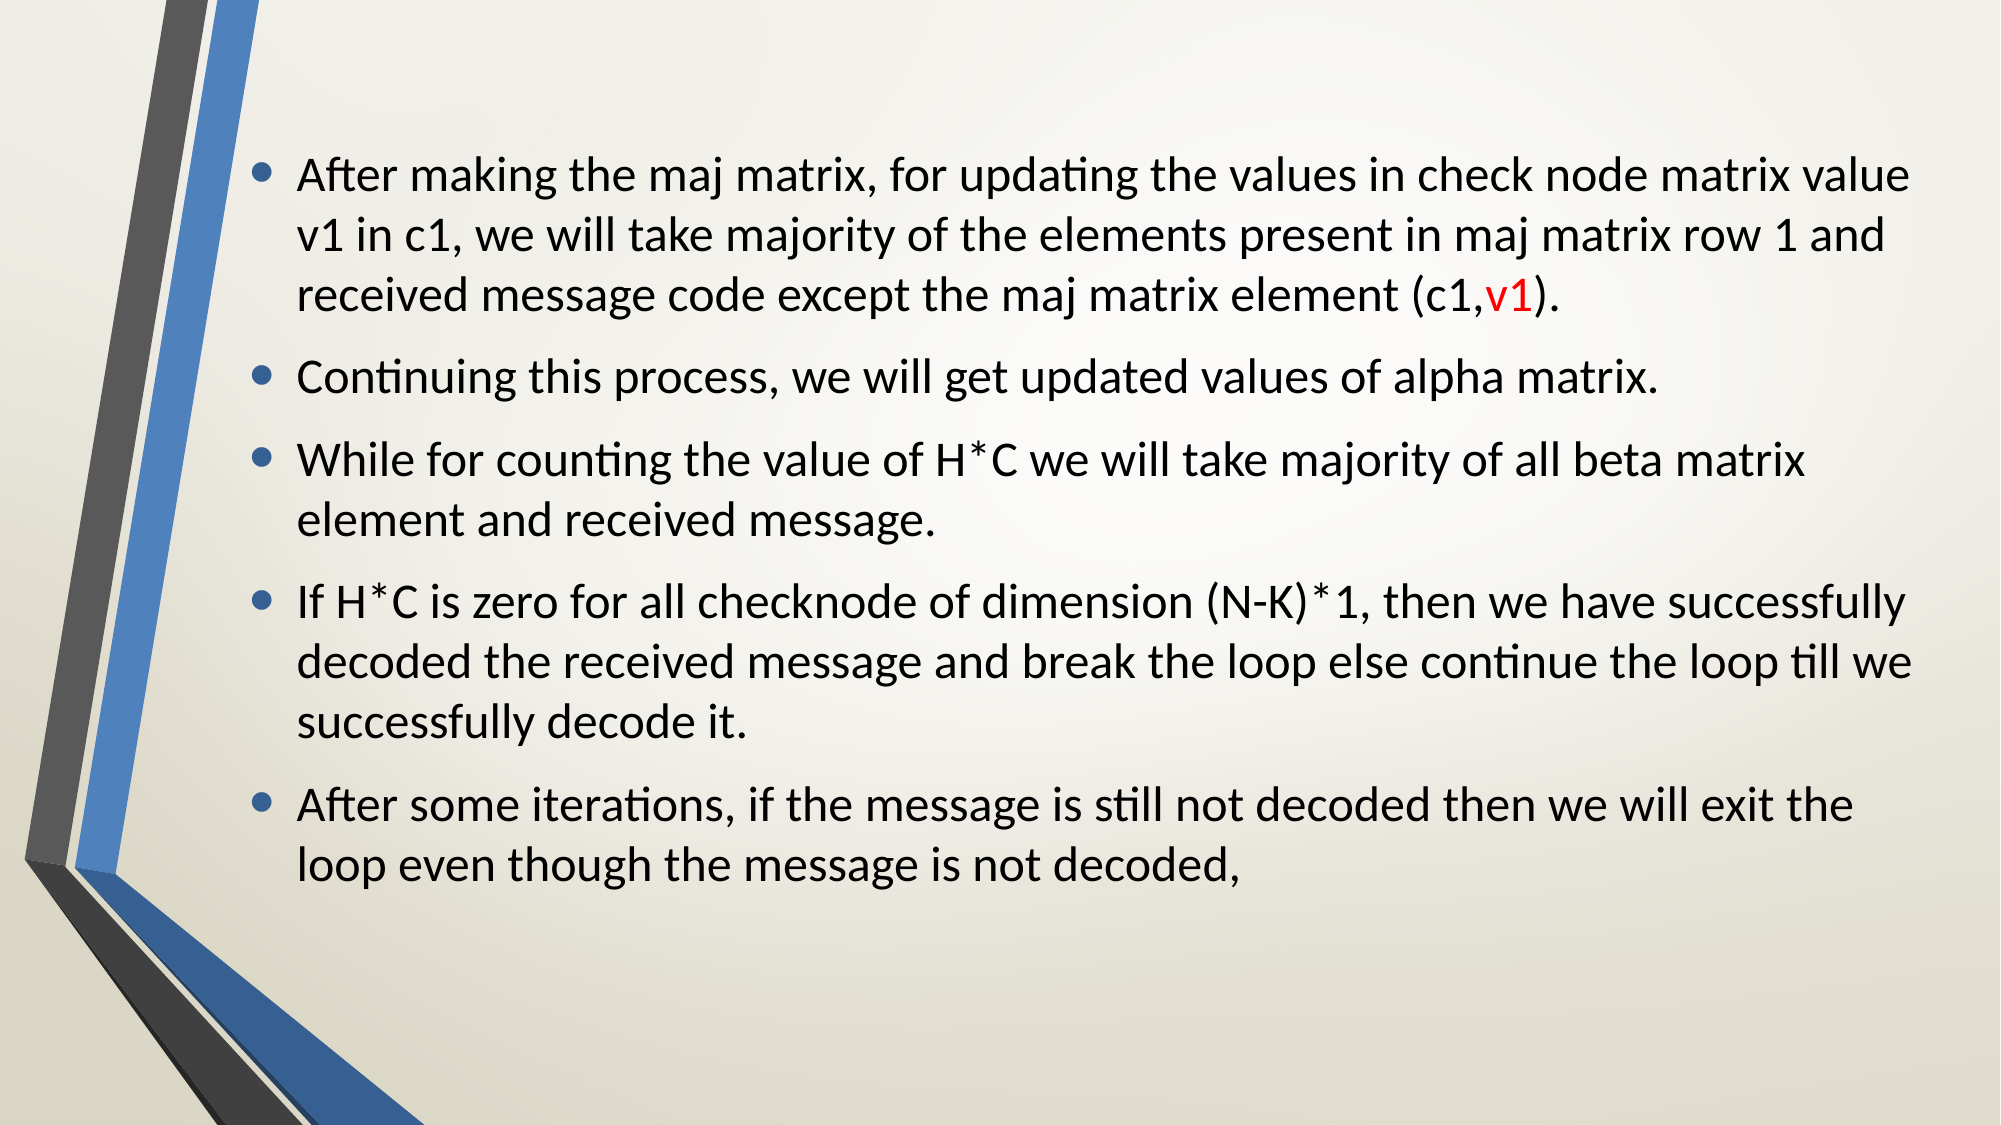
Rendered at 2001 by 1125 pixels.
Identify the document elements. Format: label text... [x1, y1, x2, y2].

list After making the maj matrix, for updating the values in check node matrix value v1 in c1, we will take majority of the elements present in maj matrix row 1 and received message code except the maj matrix element (c1,v1). Continuing this process, we will get updated values of alpha matrix. While for counting the value of H*C we will take majority of all beta matrix element and received message. If H*C is zero for all checknode of dimension (N-K)*1, then we have successfully decoded the received message and break the loop else continue the loop till we successfully decode it. After some iterations, if the message is still not decoded then we will exit the loop even though the message is not decoded, [234, 88, 1959, 1027]
